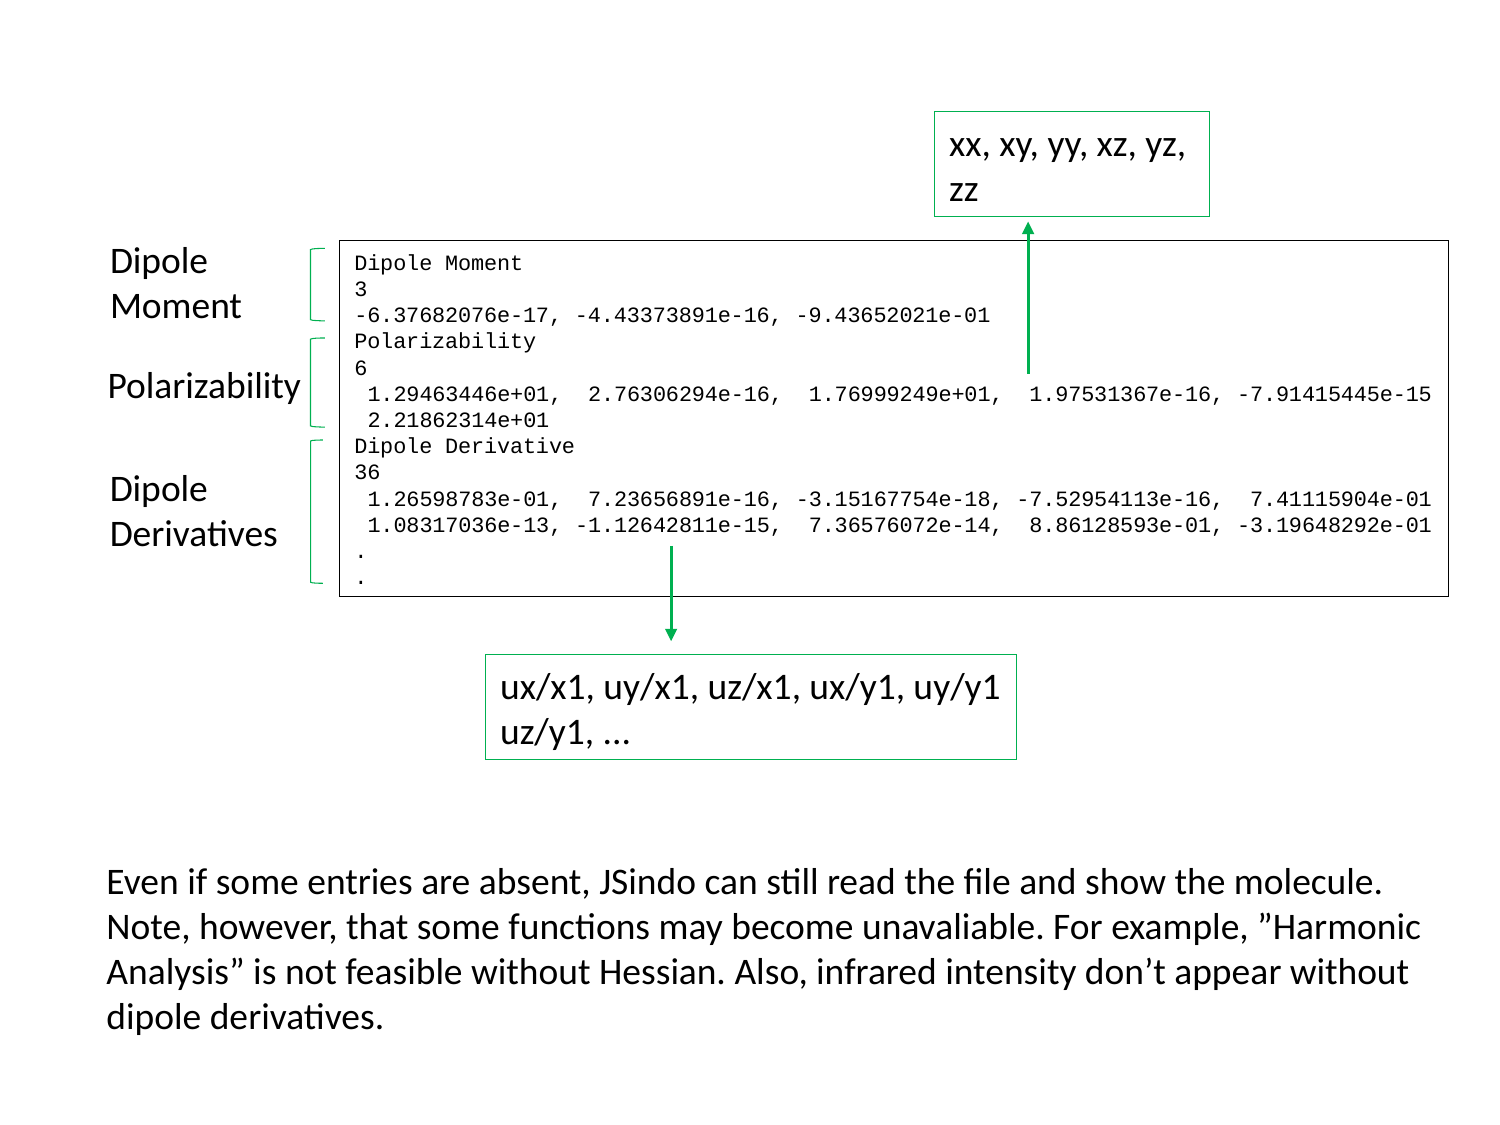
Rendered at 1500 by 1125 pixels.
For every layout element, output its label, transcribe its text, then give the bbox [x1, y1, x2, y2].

text_box ux/x1, uy/x1, uz/x1, ux/y1, uy/y1 uz/y1, ... [485, 654, 1017, 760]
text_box Dipole Moment [95, 228, 258, 334]
text_box Dipole Moment 3 -6.37682076e-17, -4.43373891e-16, -9.43652021e-01 Polarizability 6 1.29463446e+01, 2.76306294e-16, 1.76999249e+01, 1.97531367e-16, -7.91415445e-15 2.21862314e+01 Dipole Derivative 36 1.26598783e-01, 7.23656891e-16, -3.15167754e-18, -7.52954113e-16, 7.41115904e-01 1.08317036e-13, -1.12642811e-15, 7.36576072e-14, 8.86128593e-01, -3.19648292e-01 . . [339, 240, 1449, 597]
text_box Polarizability [93, 354, 316, 414]
text_box Dipole Derivatives [95, 456, 293, 561]
text_box xx, xy, yy, xz, yz, zz [934, 111, 1210, 217]
text_box [310, 439, 323, 584]
text_box [309, 247, 325, 322]
text_box Even if some entries are absent, JSindo can still read the file and show the molecule. Note, however, that some functions may become unavaliable. For example, ”Harmonic Analysis” is not feasible without Hessian. Also, infrared intensity don’t appear without dipole derivatives. [91, 849, 1444, 1045]
text_box [309, 337, 325, 428]
